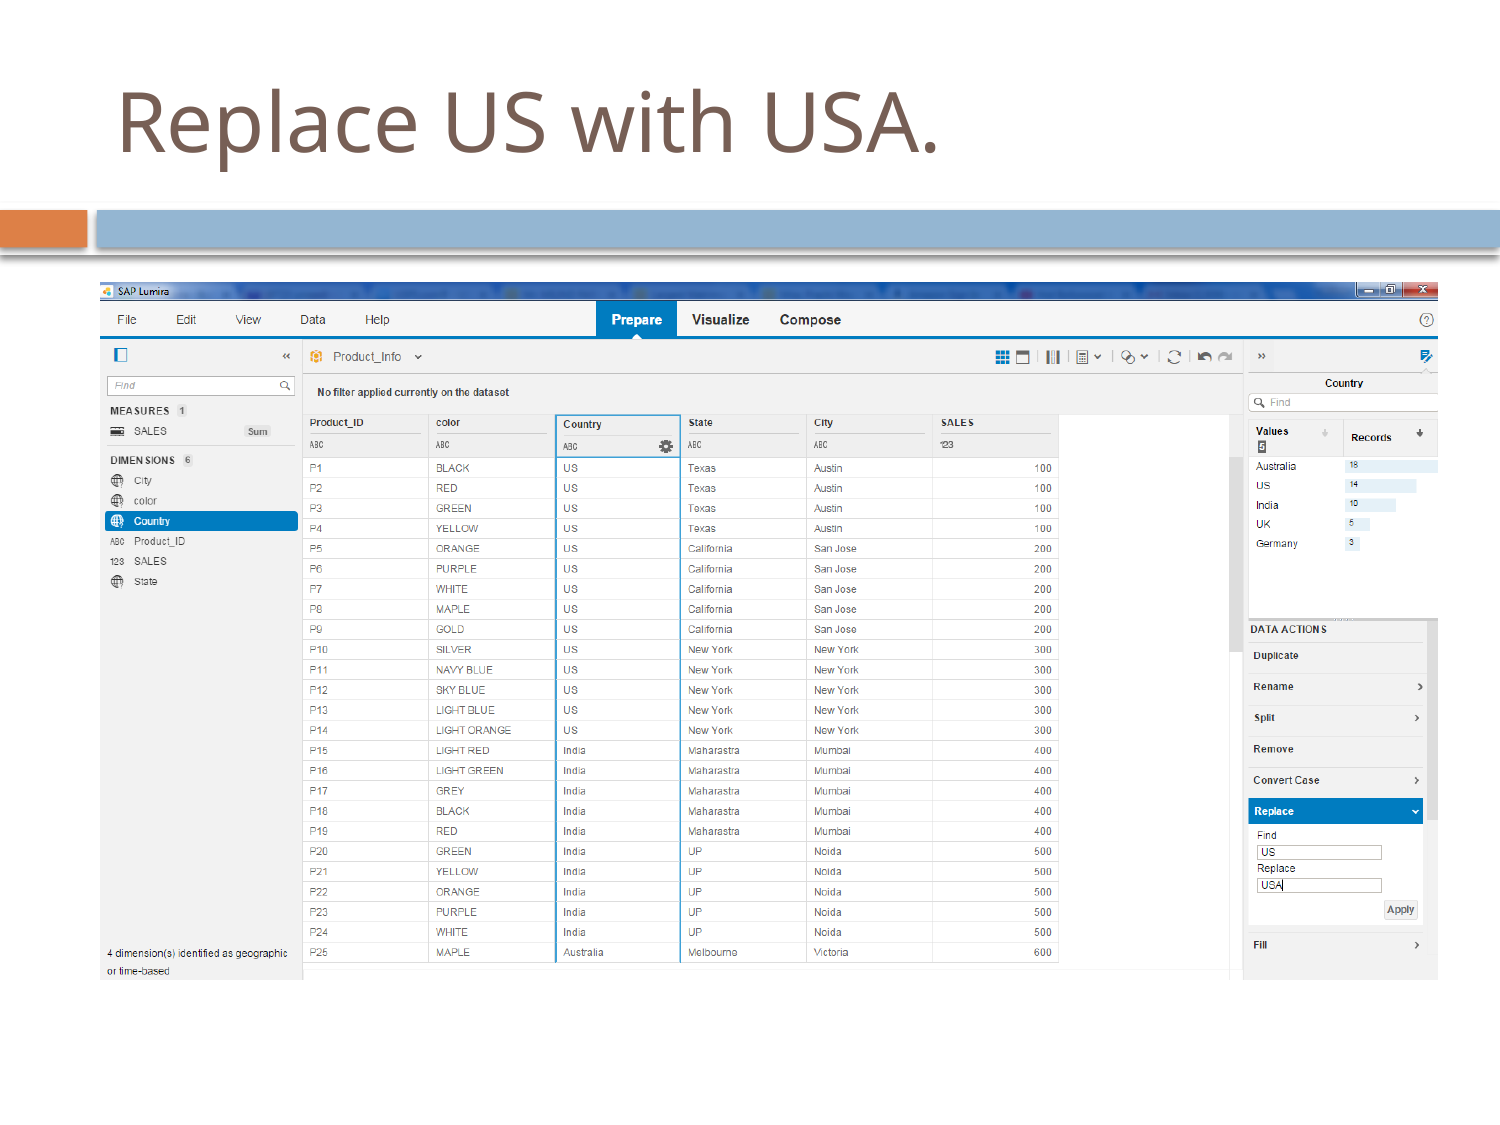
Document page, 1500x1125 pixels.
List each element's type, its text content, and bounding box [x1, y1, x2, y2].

title Replace US with USA. [100, 37, 1438, 200]
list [100, 282, 1439, 981]
